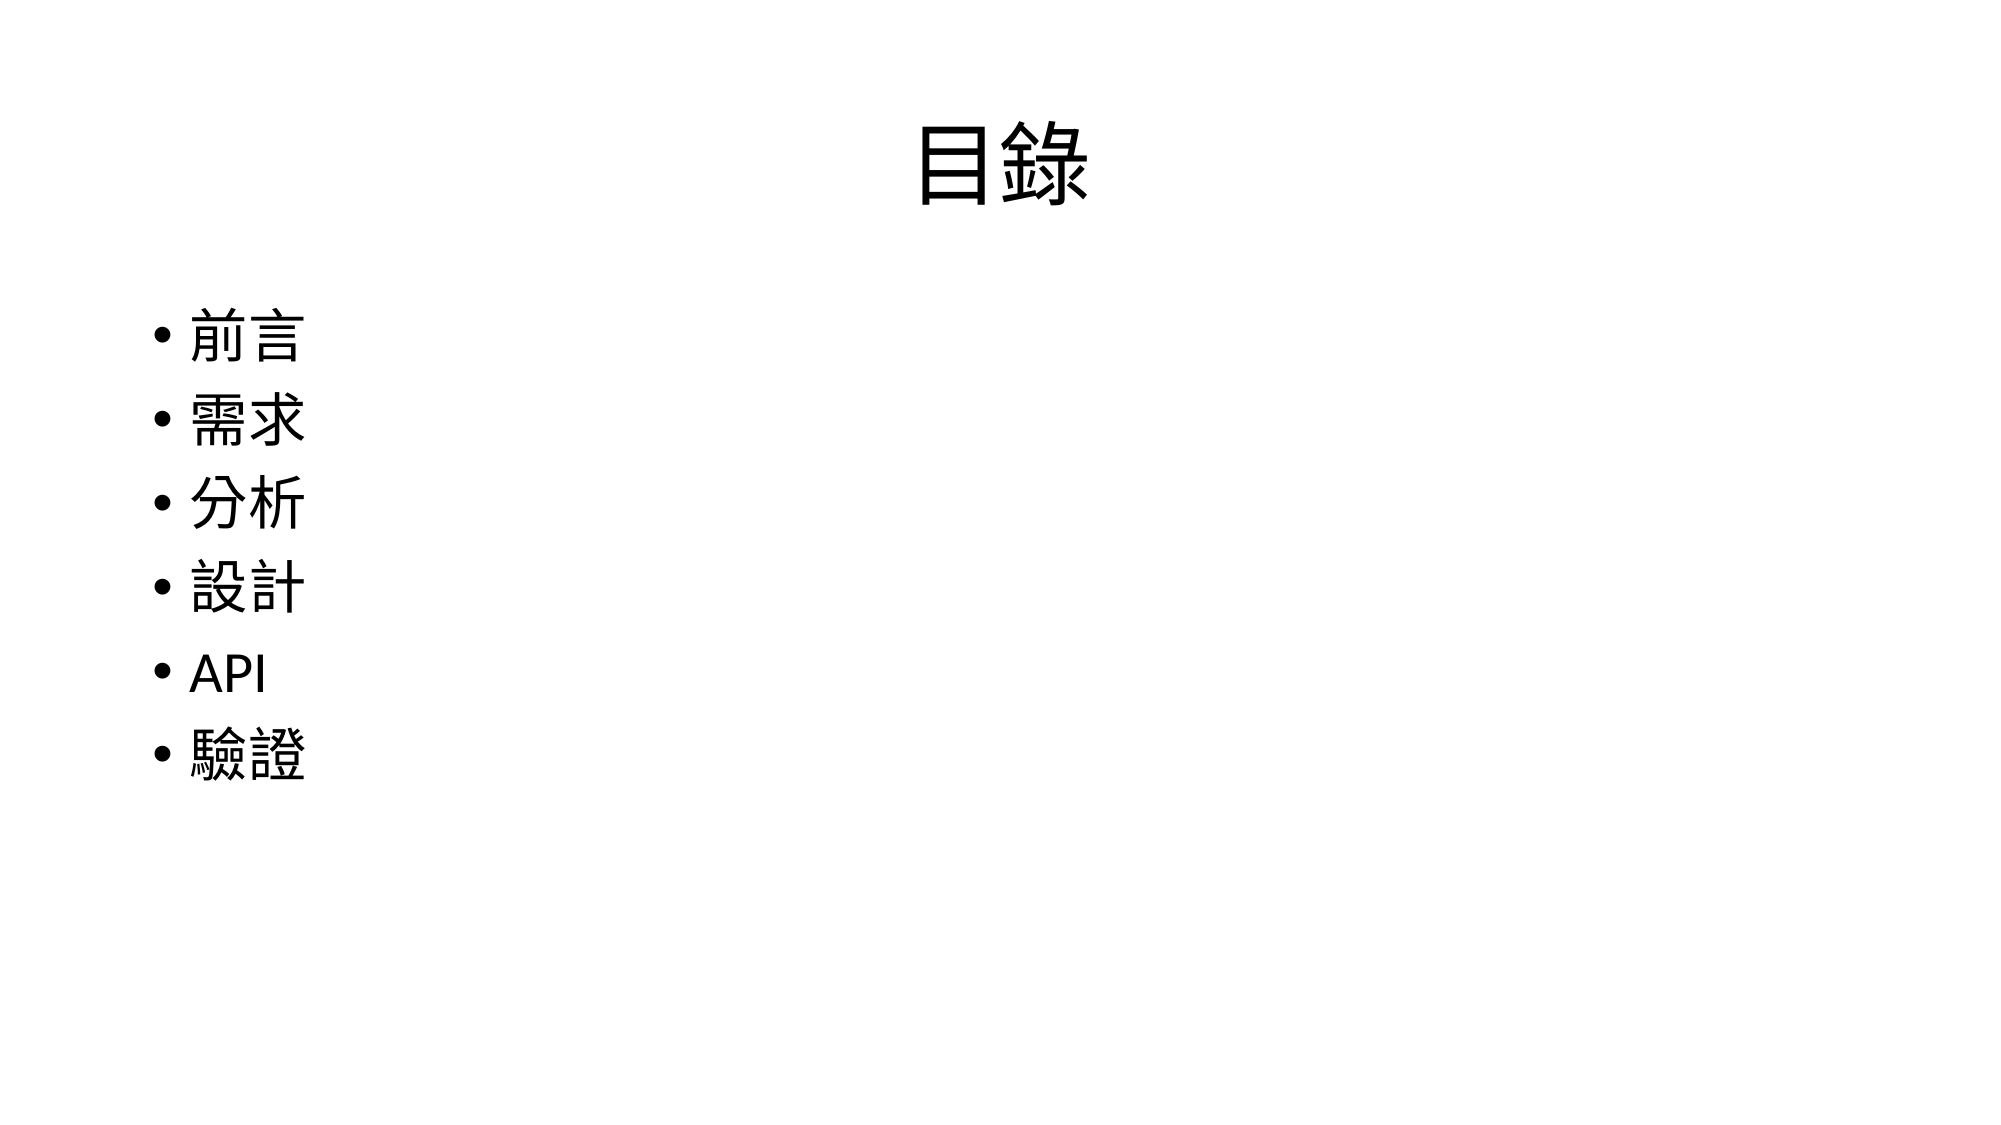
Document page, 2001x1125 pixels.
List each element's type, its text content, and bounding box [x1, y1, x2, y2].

title 目錄 [137, 59, 1863, 278]
list 前言 需求 分析 設計 API 驗證 [137, 299, 1863, 1014]
